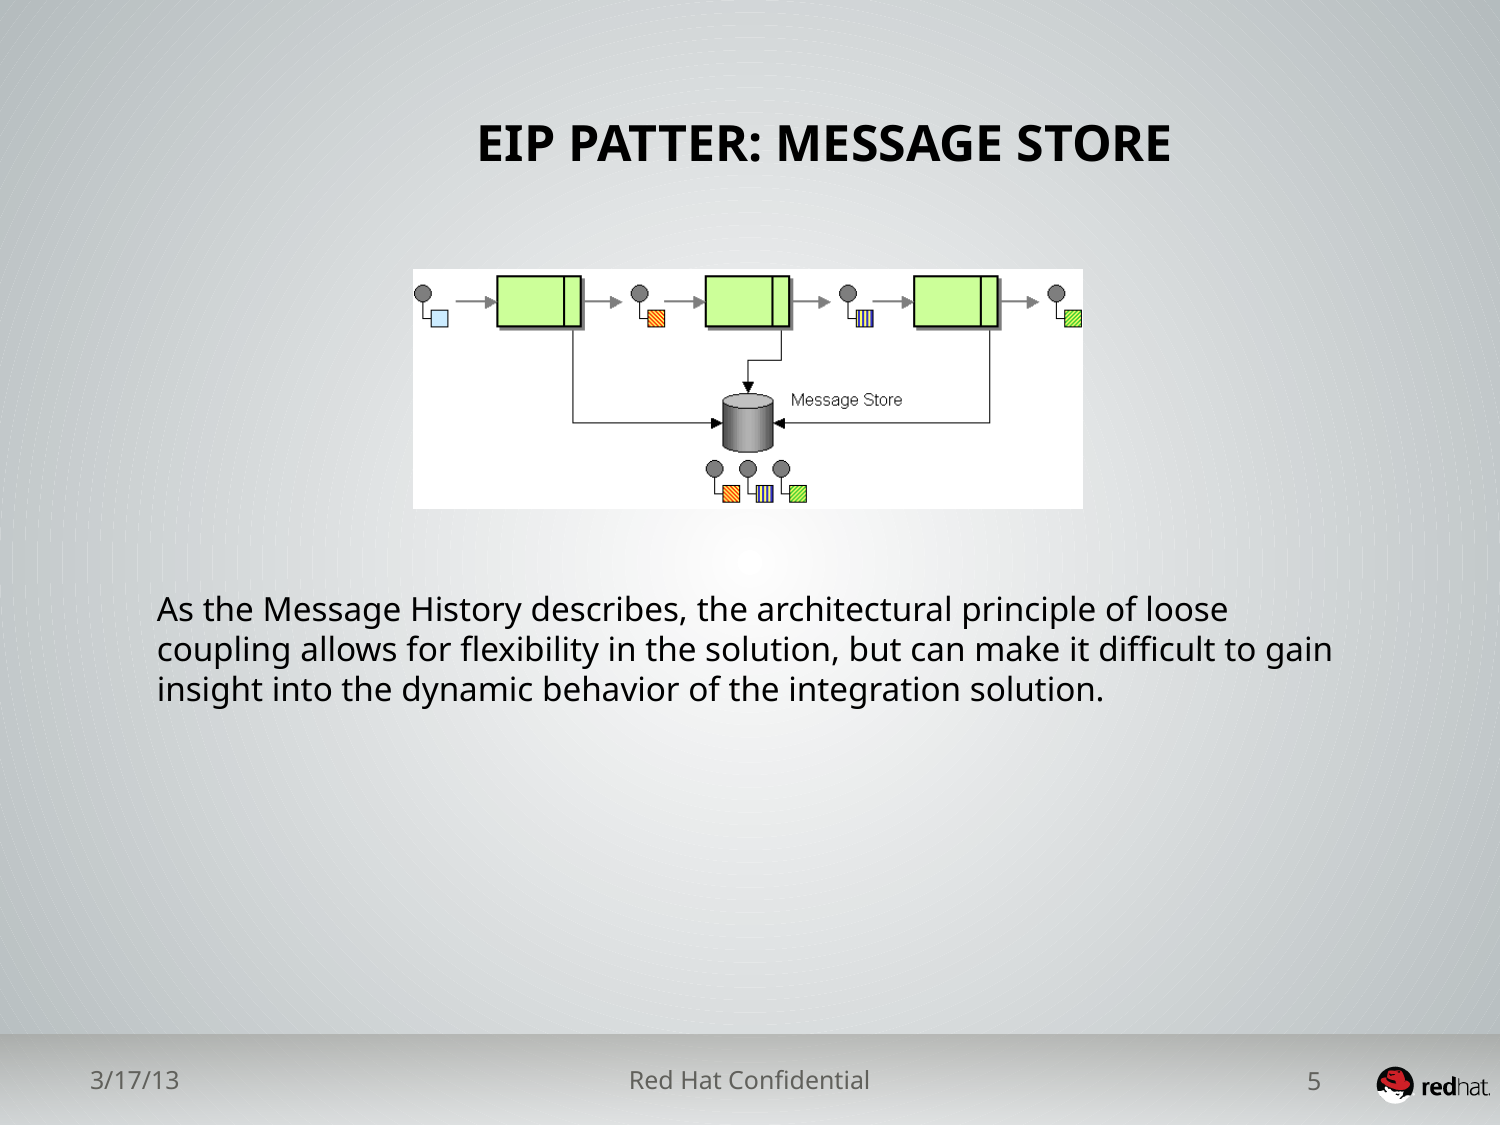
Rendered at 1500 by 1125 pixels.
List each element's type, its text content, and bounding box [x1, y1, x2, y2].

picture [413, 268, 1083, 509]
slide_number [75, 1051, 425, 1112]
title EIP PATTER: Message Store [150, 22, 1500, 188]
text_box As the Message History describes, the architectural principle of loose coupling allows for flexibility in the solution, but can make it difficult to gain insight into the dynamic behavior of the integration solution. [142, 580, 1377, 716]
slide_number 5 [1074, 1051, 1337, 1112]
picture [1364, 1057, 1500, 1110]
footer Red Hat Confidential [512, 1051, 988, 1112]
